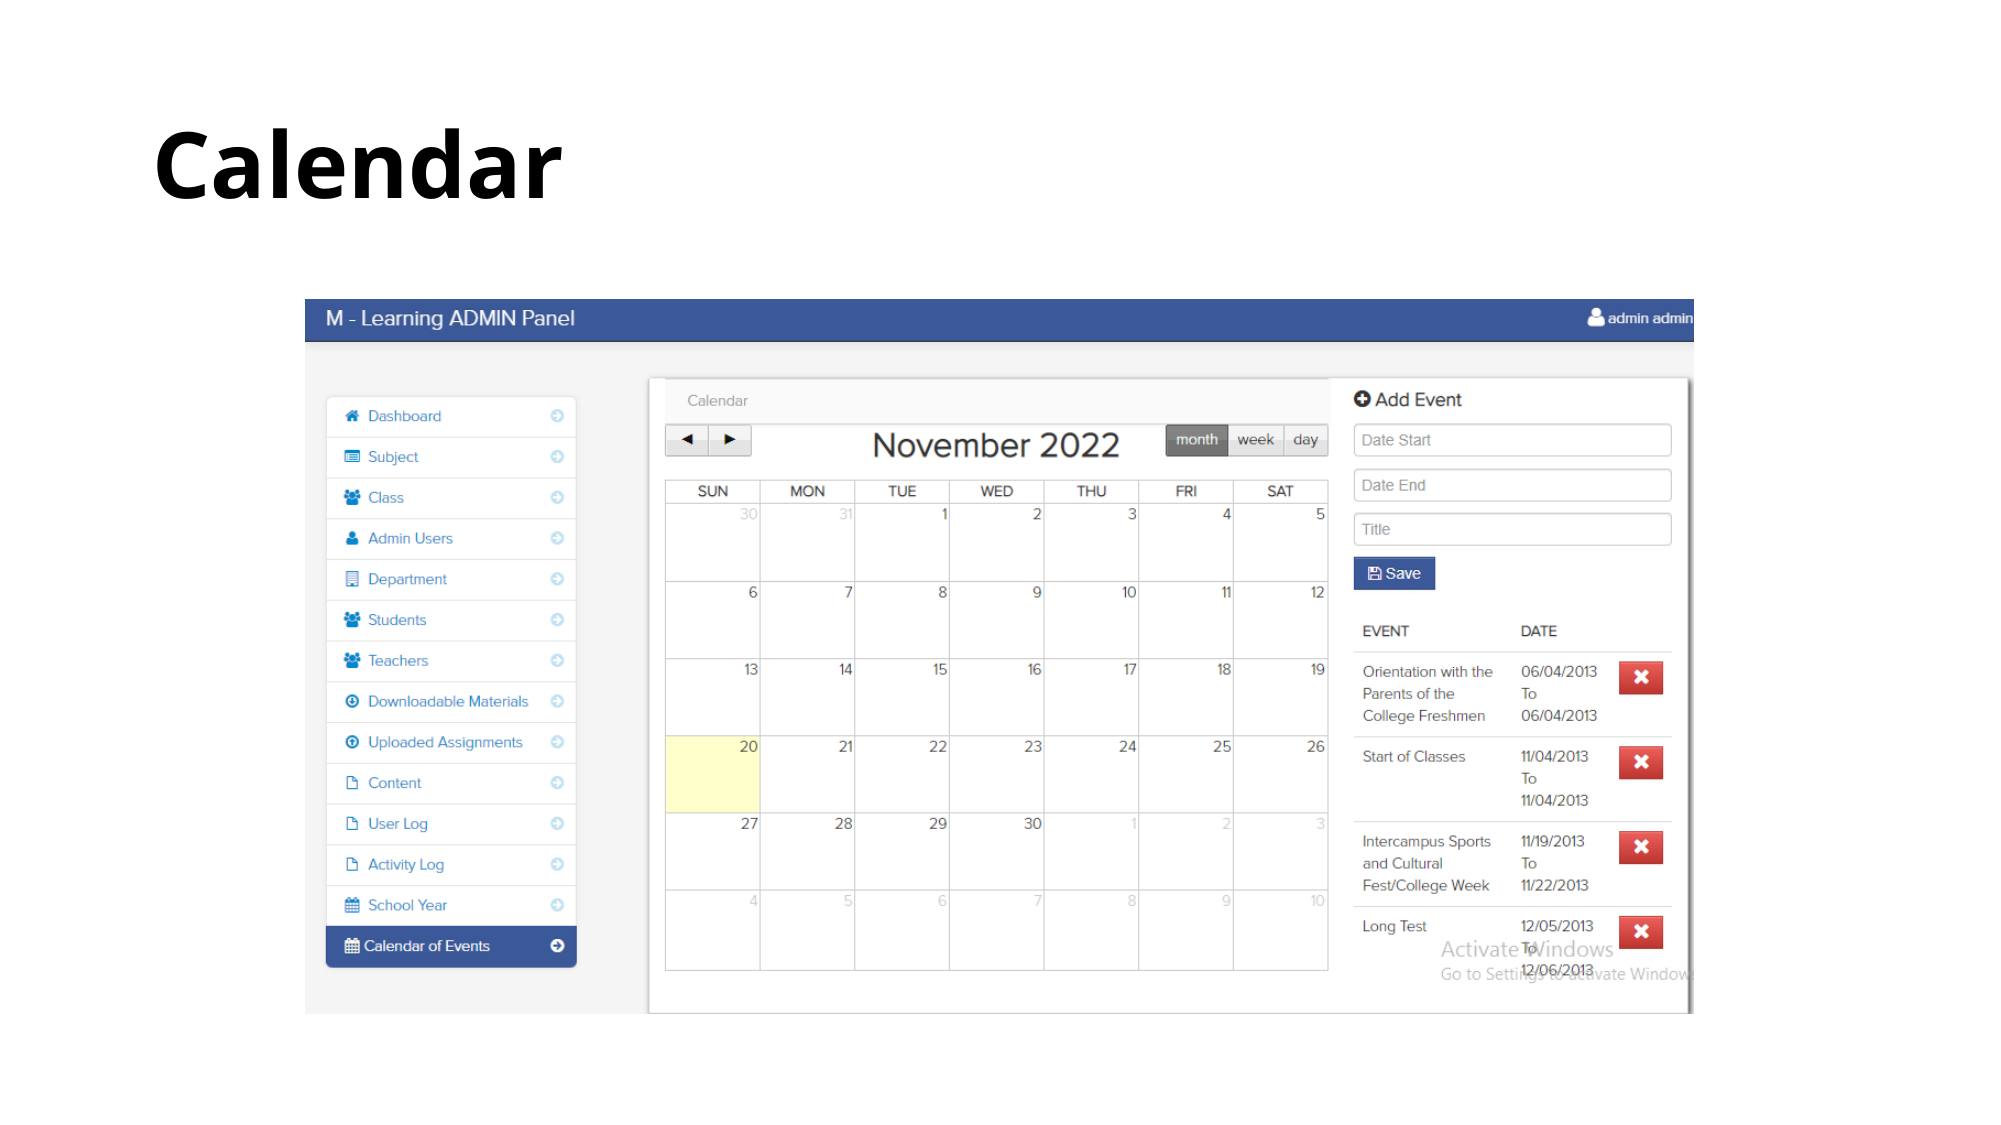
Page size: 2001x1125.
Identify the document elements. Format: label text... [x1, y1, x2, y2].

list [305, 299, 1694, 1014]
title Calendar [137, 59, 1863, 278]
